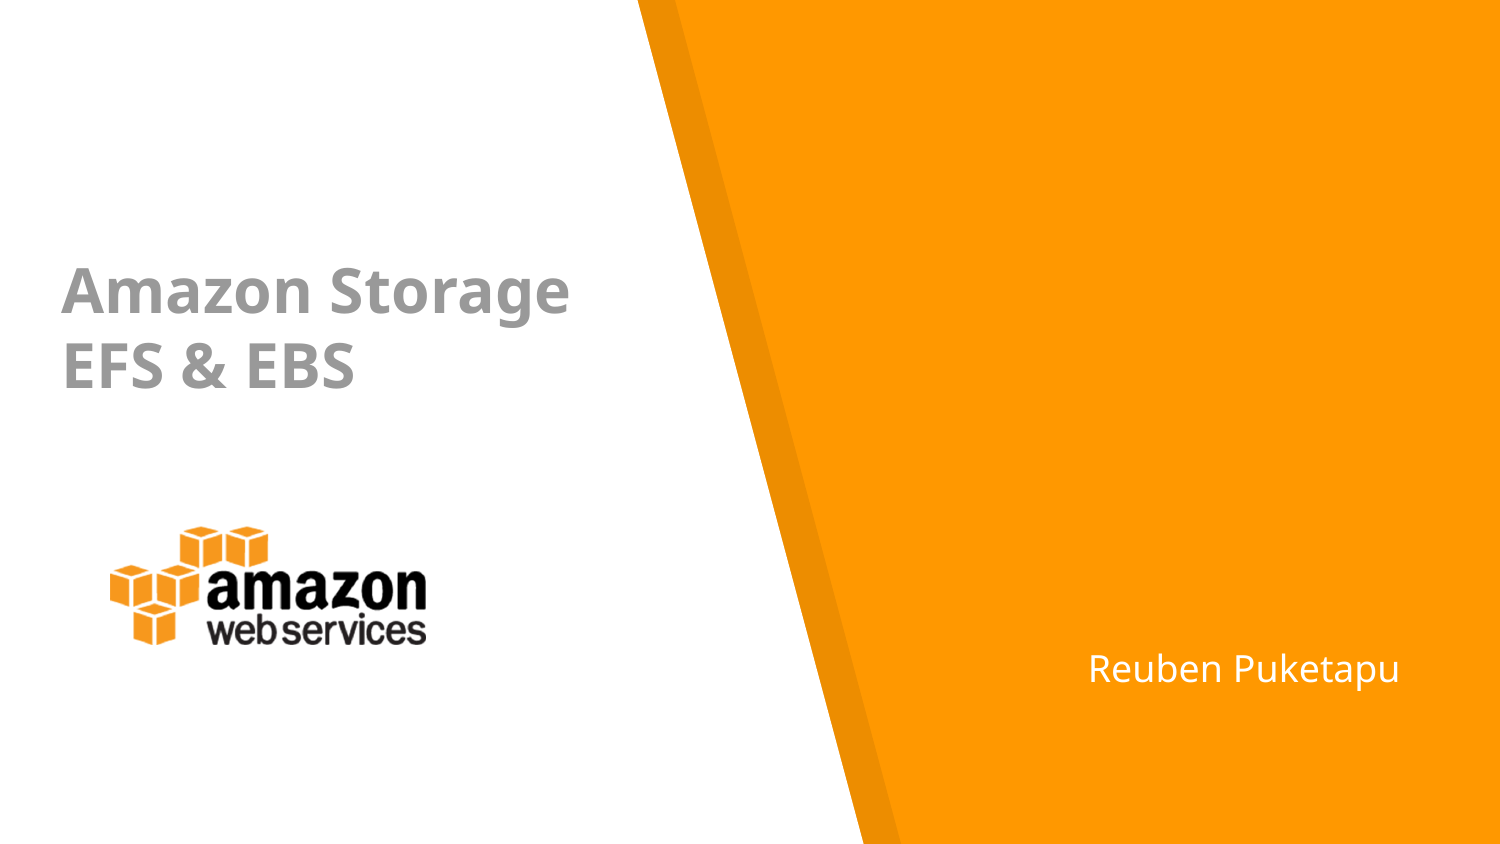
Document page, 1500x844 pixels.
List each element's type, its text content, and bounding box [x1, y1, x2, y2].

picture [0, 434, 550, 765]
subtitle Reuben Puketapu [966, 535, 1416, 705]
title Amazon Storage EFS & EBS [46, 0, 624, 417]
